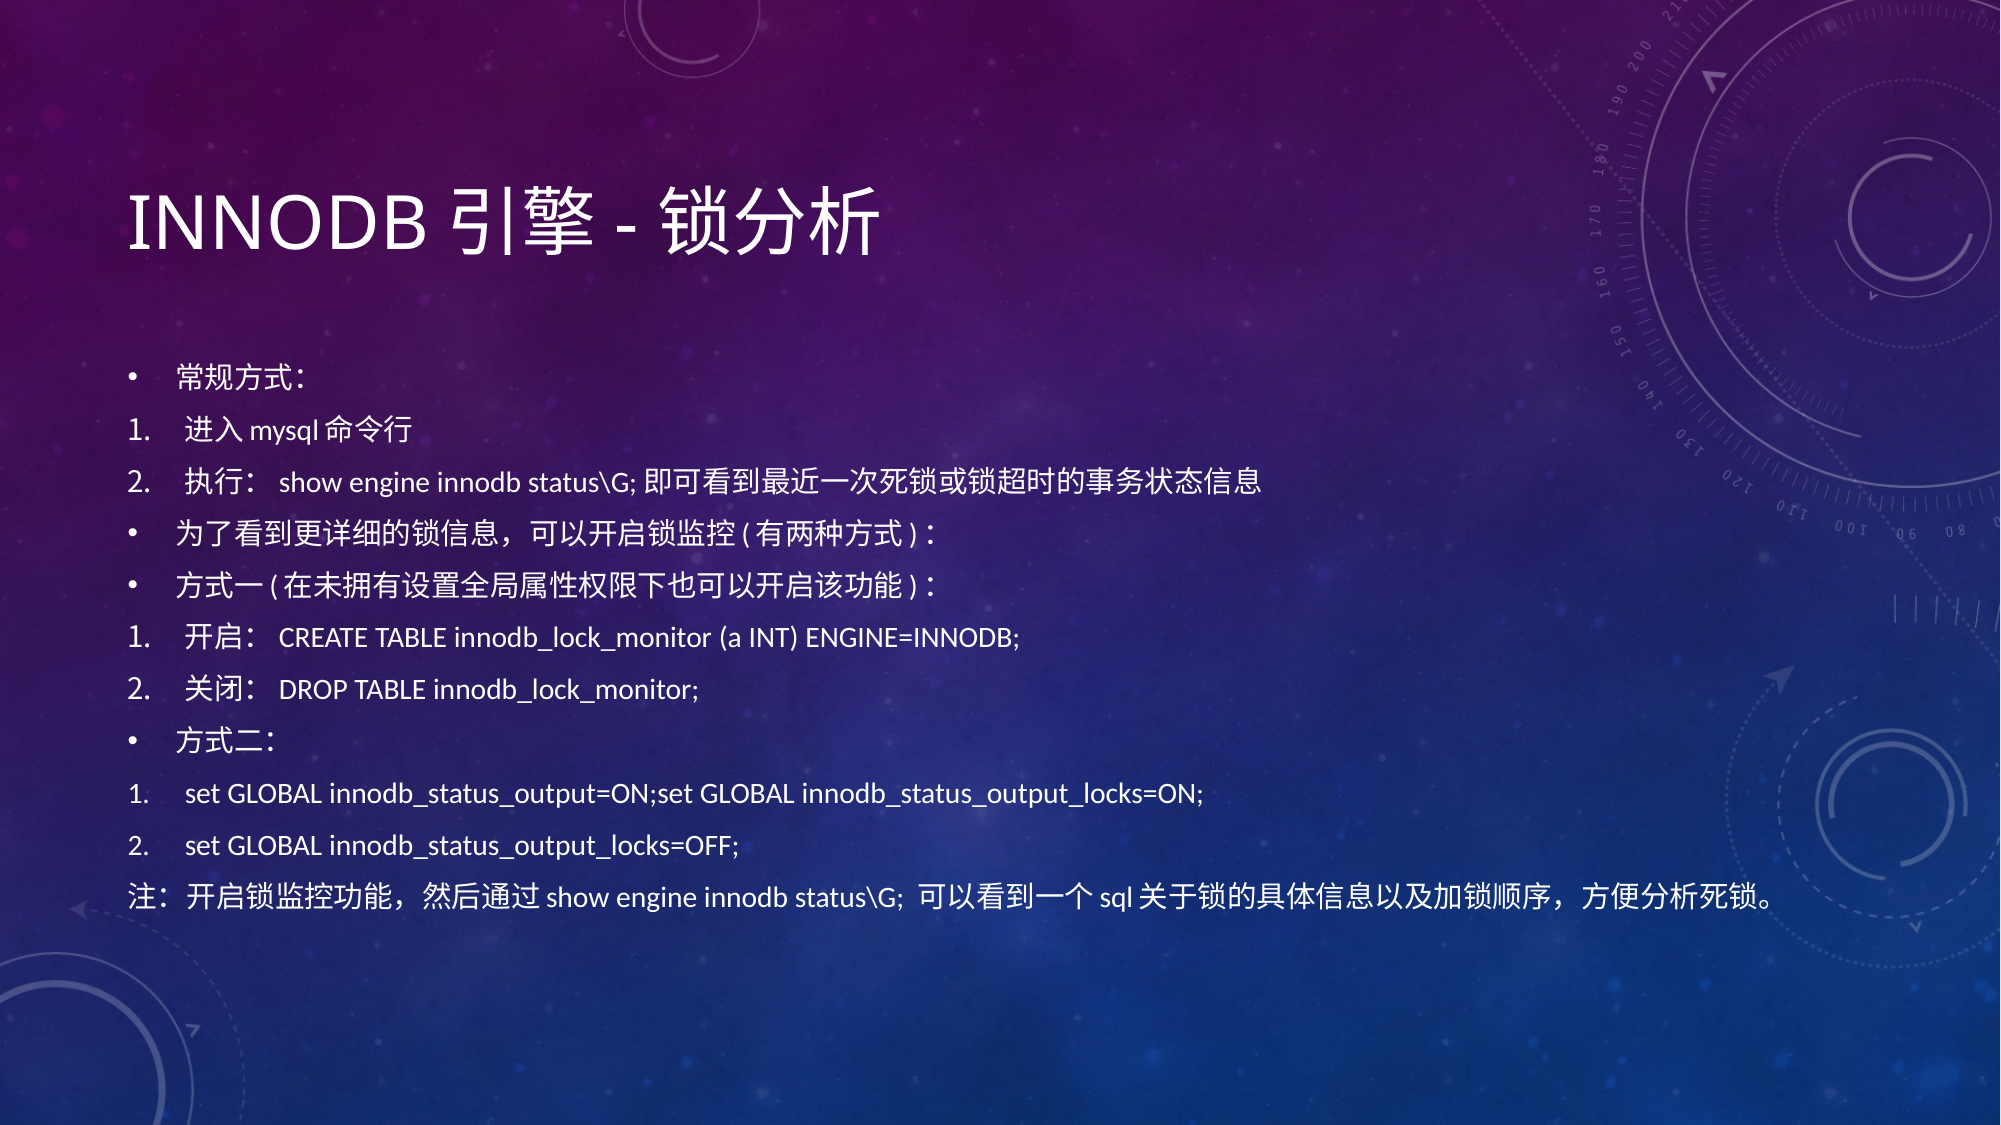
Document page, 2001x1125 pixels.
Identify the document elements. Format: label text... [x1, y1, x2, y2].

list 常规方式： 进入mysql命令行 执行：show engine innodb status\G;即可看到最近一次死锁或锁超时的事务状态信息 为了看到更详细的锁信息，可以开启锁监控(有两种方式)： 方式一(在未拥有设置全局属性权限下也可以开启该功能)： 开启：CREATE TABLE innodb_lock_monitor (a INT) ENGINE=INNODB; 关闭：DROP TABLE innodb_lock_monitor; 方式二： set GLOBAL innodb_status_output=ON;set GLOBAL innodb_status_output_locks=ON; set GLOBAL innodb_status_output_locks=OFF; 注：开启锁监控功能，然后通过show engine innodb status\G; 可以看到一个sql关于锁的具体信息以及加锁顺序，方便分析死锁。 [112, 351, 1775, 950]
title Innodb引擎-锁分析 [112, 99, 1775, 339]
picture [0, 0, 2001, 1125]
